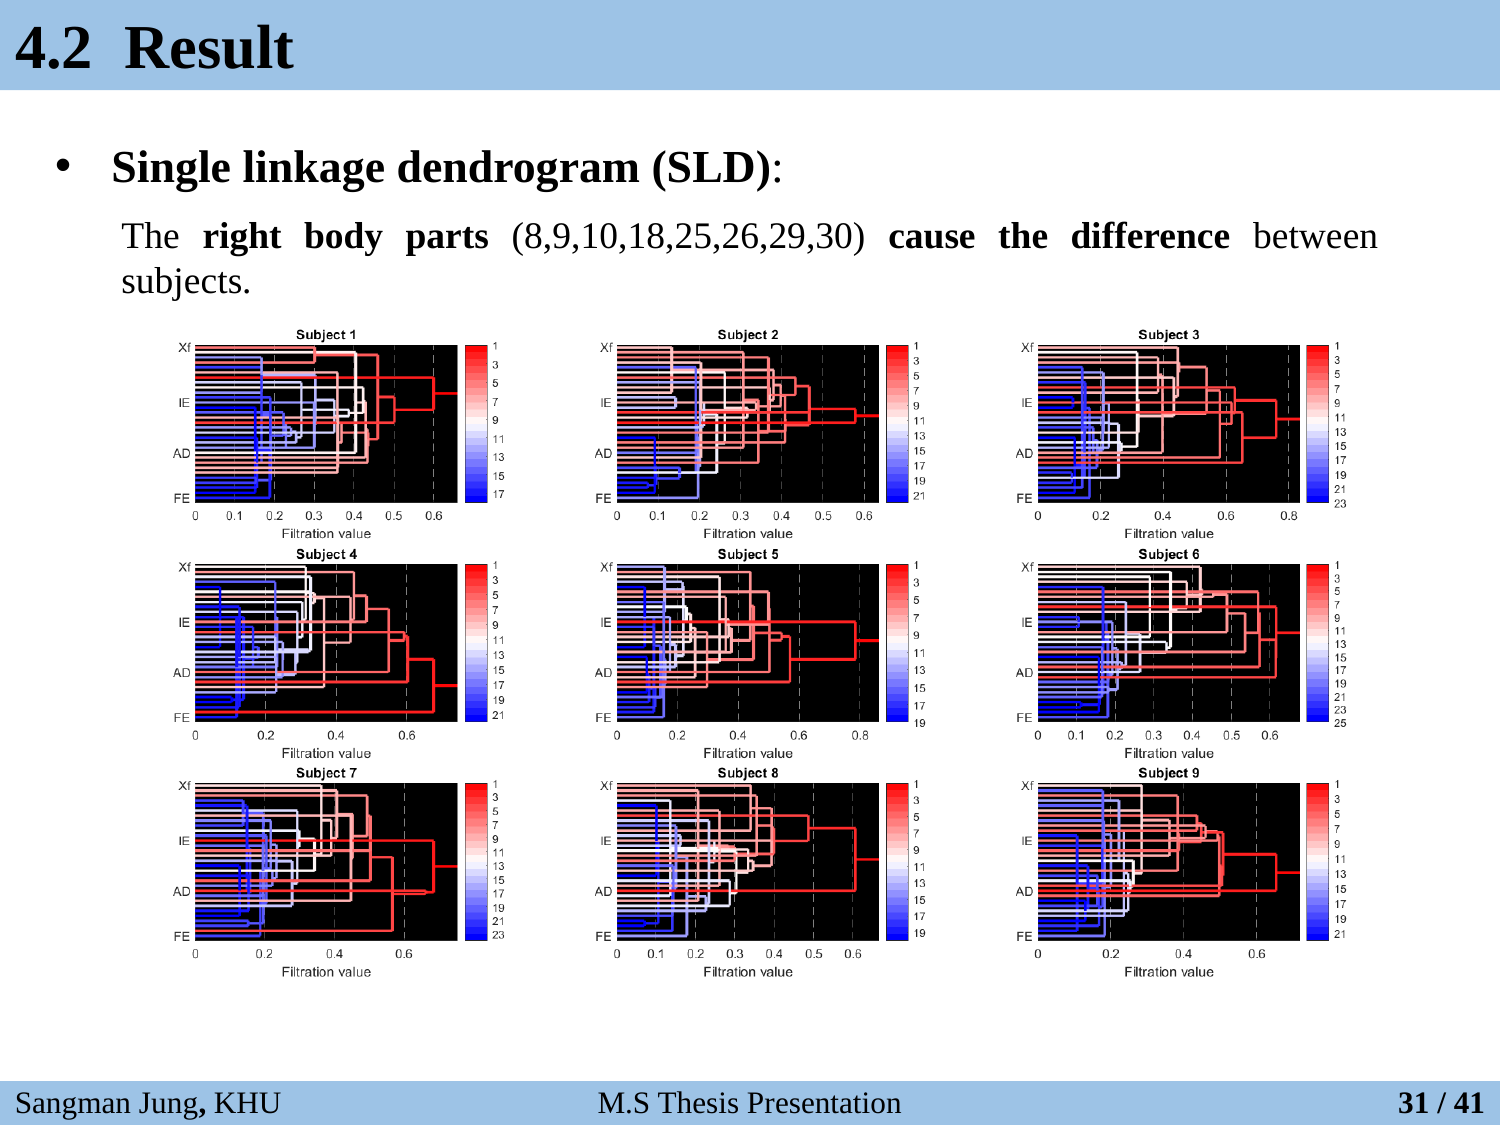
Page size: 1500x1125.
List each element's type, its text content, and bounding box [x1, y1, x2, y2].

text_box The right body parts (8,9,10,18,25,26,29,30) cause the difference between subjects. [106, 203, 1394, 290]
text_box Single linkage dendrogram (SLD): [40, 129, 1417, 232]
title 4.2 Result [0, 0, 1500, 91]
text_box Sangman Jung, KHU [0, 1074, 354, 1125]
picture [0, 290, 1500, 1022]
text_box 31 / 41 [1372, 1074, 1500, 1125]
text_box M.S Thesis Presentation [354, 1074, 1372, 1125]
